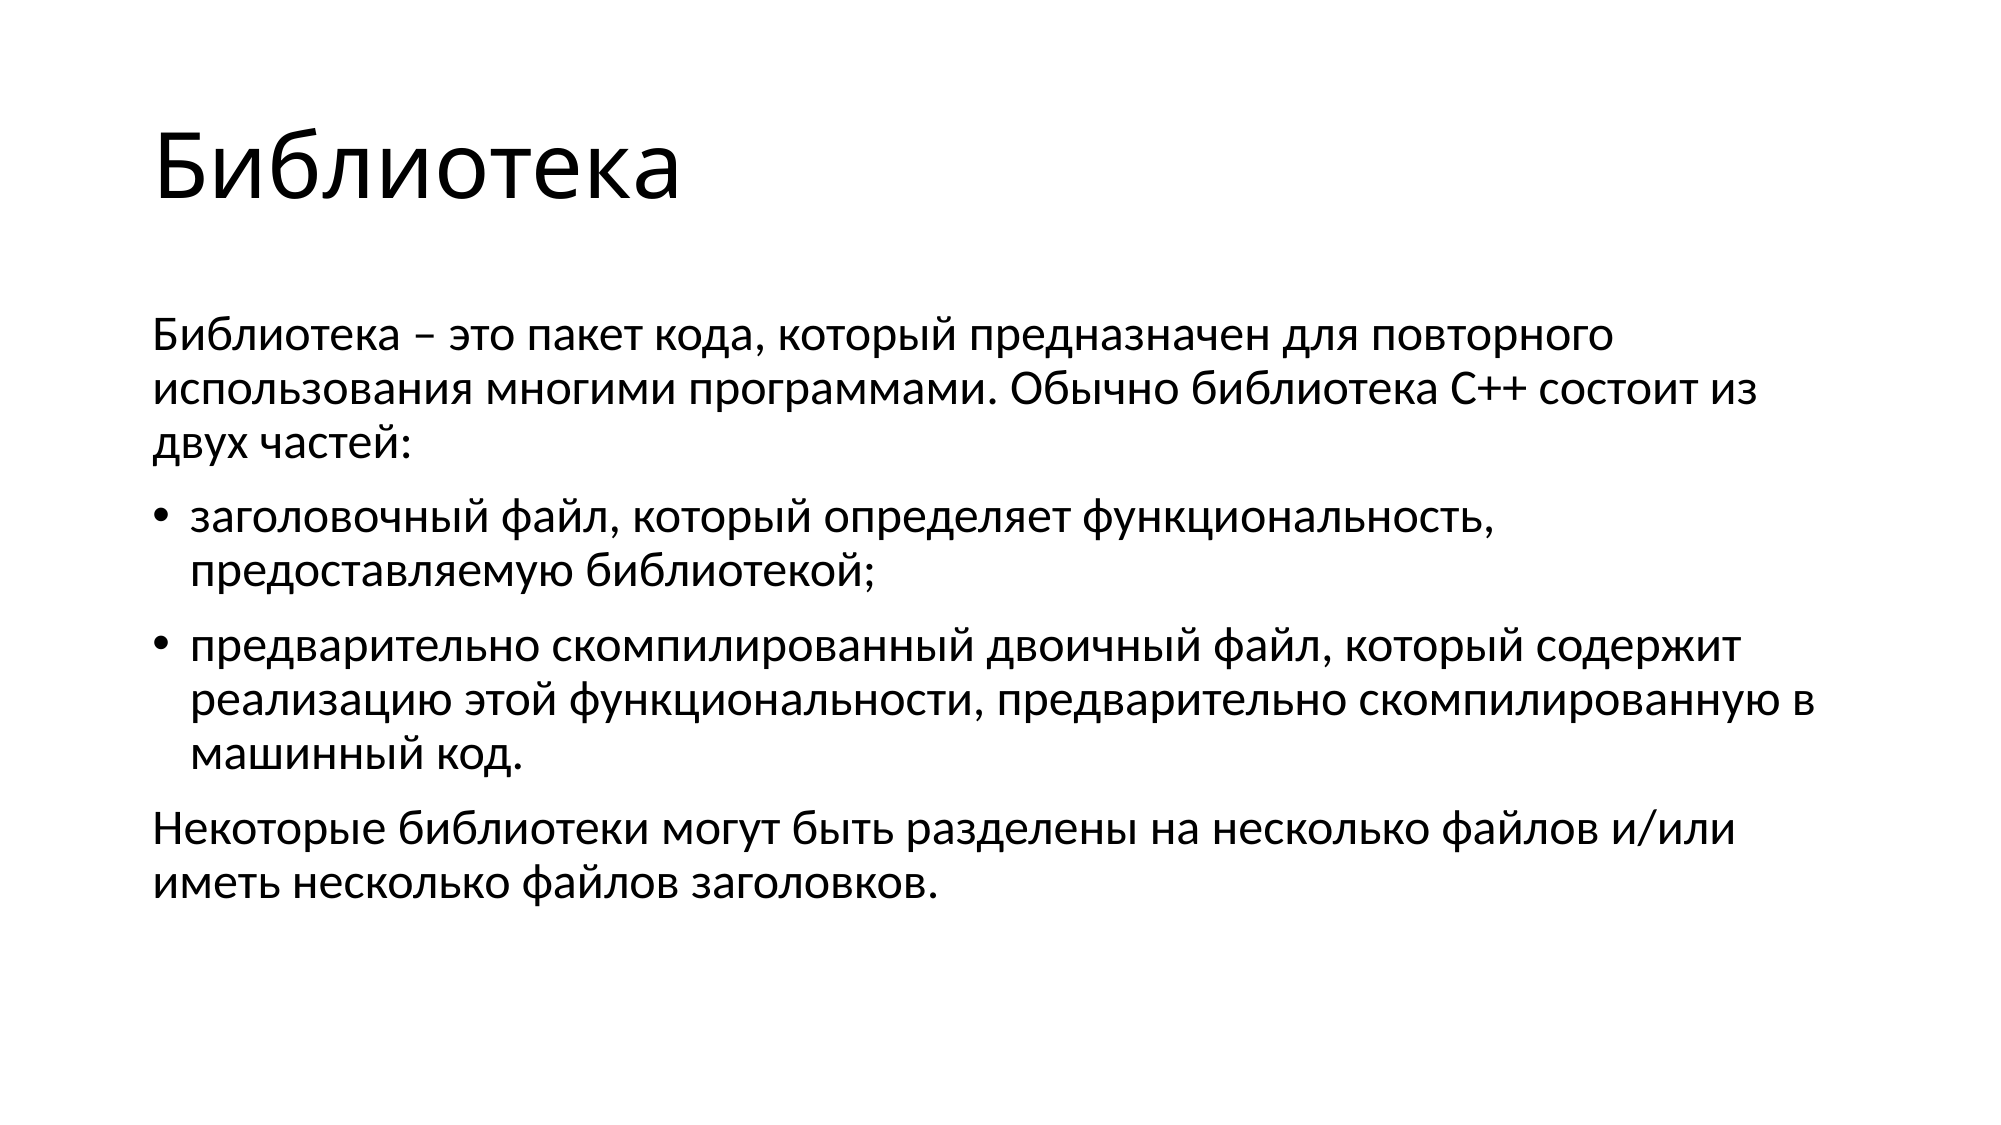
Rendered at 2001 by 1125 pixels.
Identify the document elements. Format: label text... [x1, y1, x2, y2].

list Библиотека – это пакет кода, который предназначен для повторного использования многими программами. Обычно библиотека C++ состоит из двух частей: заголовочный файл, который определяет функциональность, предоставляемую библиотекой; предварительно скомпилированный двоичный файл, который содержит реализацию этой функциональности, предварительно скомпилированную в машинный код. Некоторые библиотеки могут быть разделены на несколько файлов и/или иметь несколько файлов заголовков. [137, 299, 1863, 1014]
title Библиотека [137, 59, 1863, 278]
